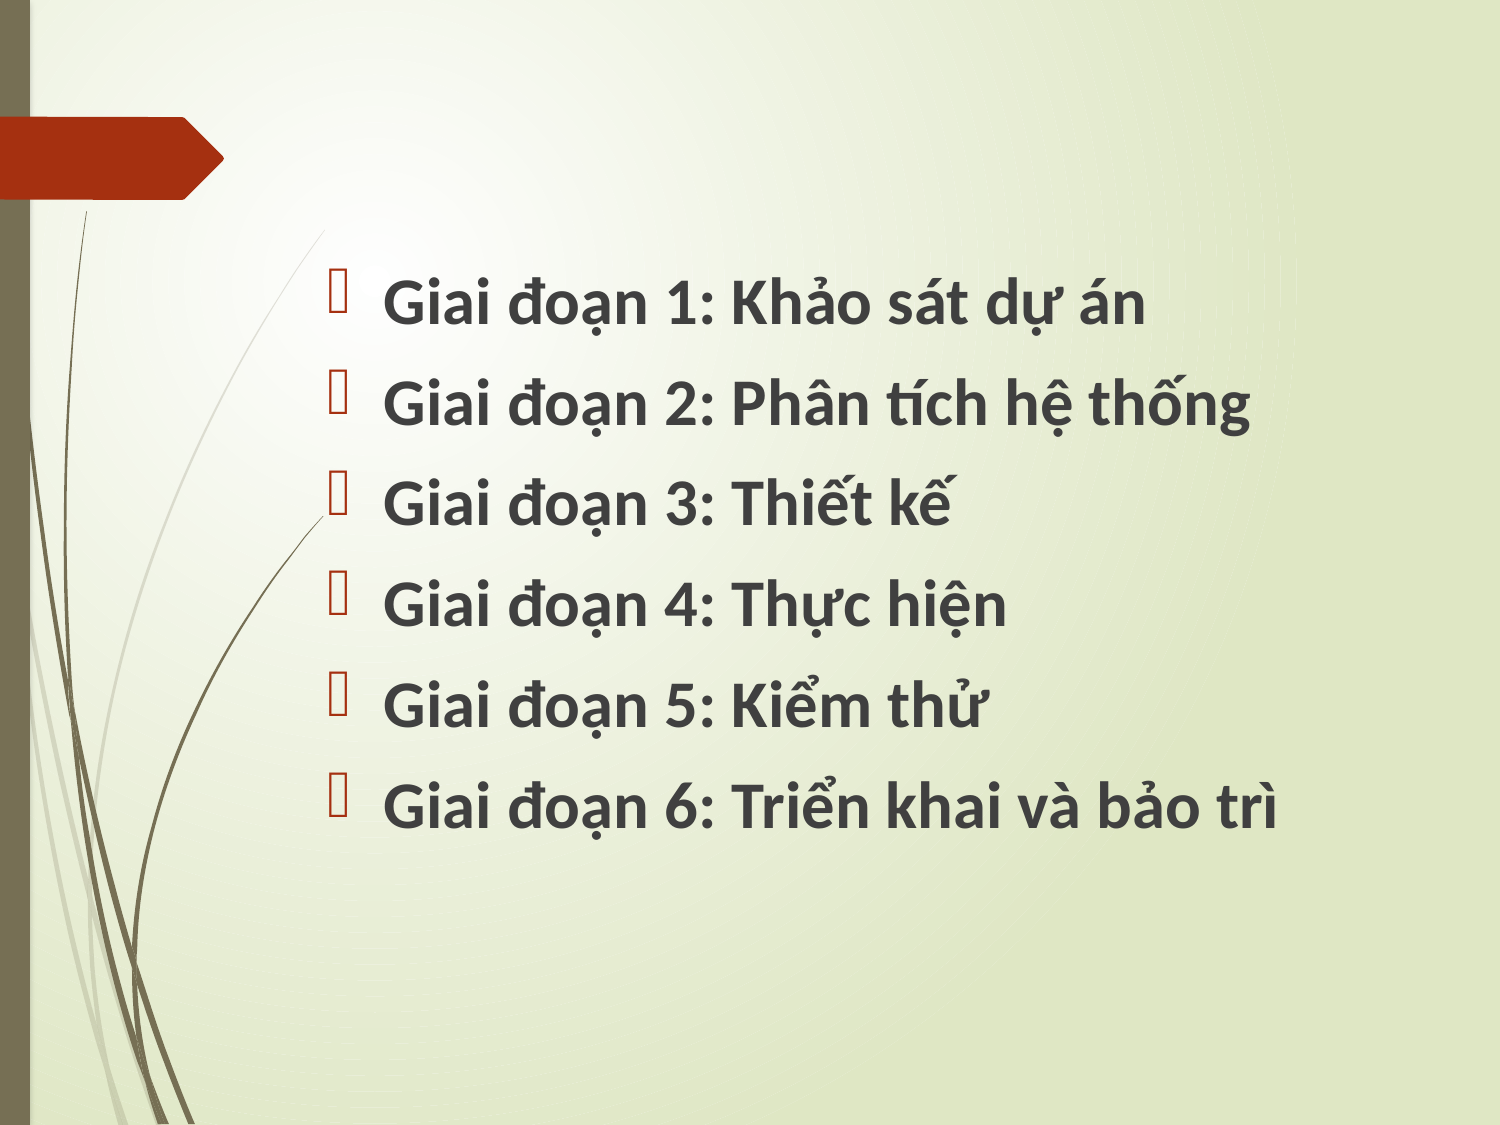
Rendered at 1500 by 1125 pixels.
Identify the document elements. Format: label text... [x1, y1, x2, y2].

list Giai đoạn 1: Khảo sát dự án Giai đoạn 2: Phân tích hệ thống Giai đoạn 3: Thiết kế Giai đoạn 4: Thực hiện Giai đoạn 5: Kiểm thử Giai đoạn 6: Triển khai và bảo trì [312, 249, 1394, 870]
